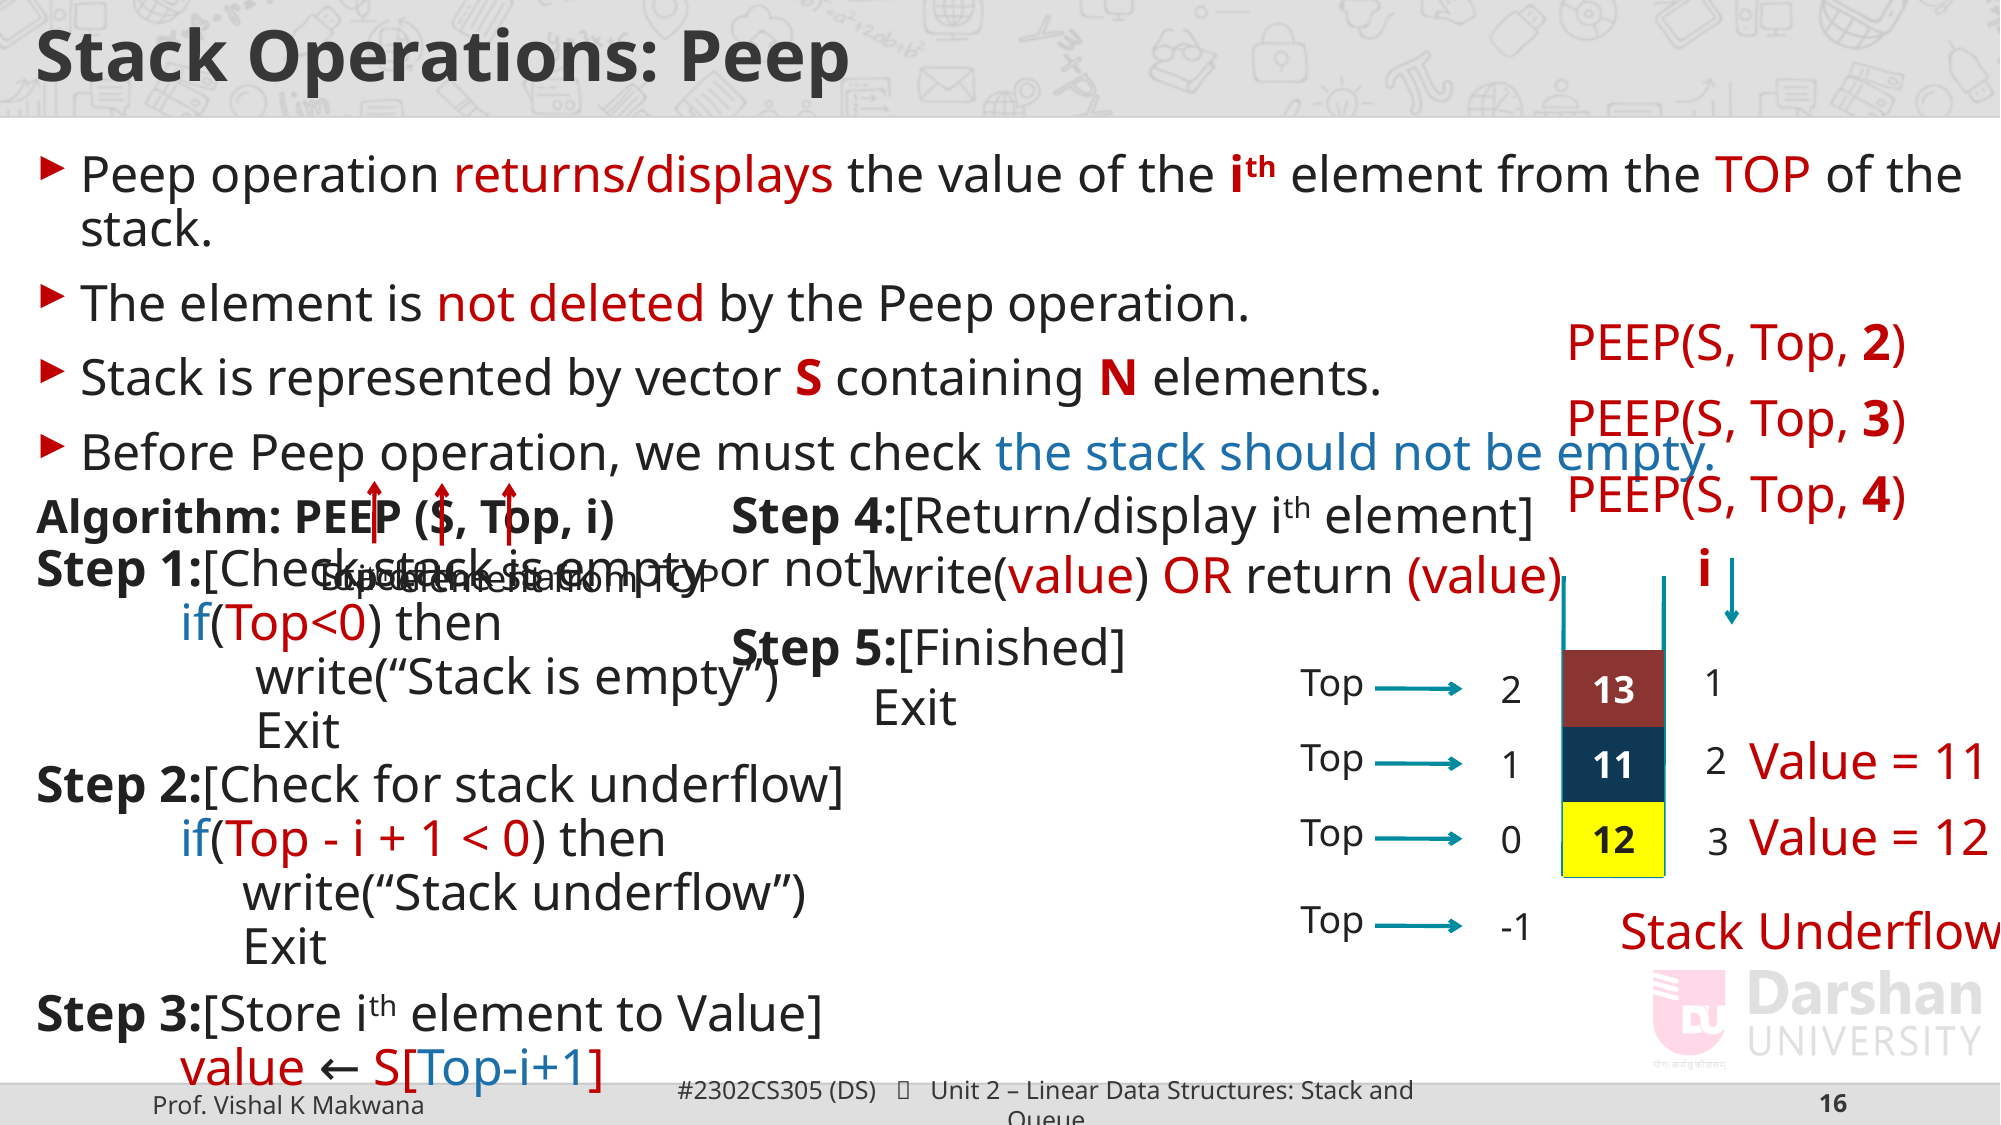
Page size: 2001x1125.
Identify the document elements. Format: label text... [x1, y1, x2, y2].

text_box Stack Underflow [1605, 891, 2000, 967]
text_box 13 [1578, 650, 1664, 725]
text_box 3 [1692, 810, 1734, 871]
text_box 2 [1690, 729, 1742, 790]
text_box Top [1285, 743, 1380, 786]
text_box PEEP(S, Top, 3) [1551, 379, 1935, 455]
text_box 12 [1563, 802, 1664, 875]
text_box -1 [1485, 895, 1549, 956]
title Stack Operations: Peep [0, 0, 2000, 117]
text_box PEEP(S, Top, 2) [1551, 302, 1935, 378]
text_box ith element from TOP [342, 547, 716, 608]
text_box Value = 12 [1734, 798, 2000, 874]
text_box PEEP(S, Top, 4) [1551, 455, 1935, 531]
text_box Top of the Stack [299, 545, 610, 606]
text_box Value = 11 [1734, 722, 2000, 798]
text_box 0 [1485, 808, 1537, 868]
text_box i [1682, 531, 1728, 604]
text_box 11 [1563, 727, 1664, 802]
text_box 1 [1688, 651, 1740, 711]
text_box 1 [1485, 743, 1537, 793]
text_box Step 4:[Return/display ith element] write(value) OR return (value) Step 5:[Finished] Exit [716, 475, 1578, 743]
text_box Top [1285, 801, 1380, 861]
text_box Top [1285, 888, 1380, 949]
list Peep operation returns/displays the value of the ith element from the TOP of the stack. The element is not deleted by the Peep operation. Stack is represented by vector S containing N elements. Before Peep operation, we must check the stack should not be empty. Algorithm: PEEP (S, Top, i) Step 1:[Check stack is empty or not] if(Top<0) then write(“Stack is empty”) Exit Step 2:[Check for stack underflow] if(Top - i + 1 < 0) then write(“Stack underflow”) Exit Step 3:[Store ith element to Value] value ← S[Top-i+1] [21, 141, 1979, 1069]
